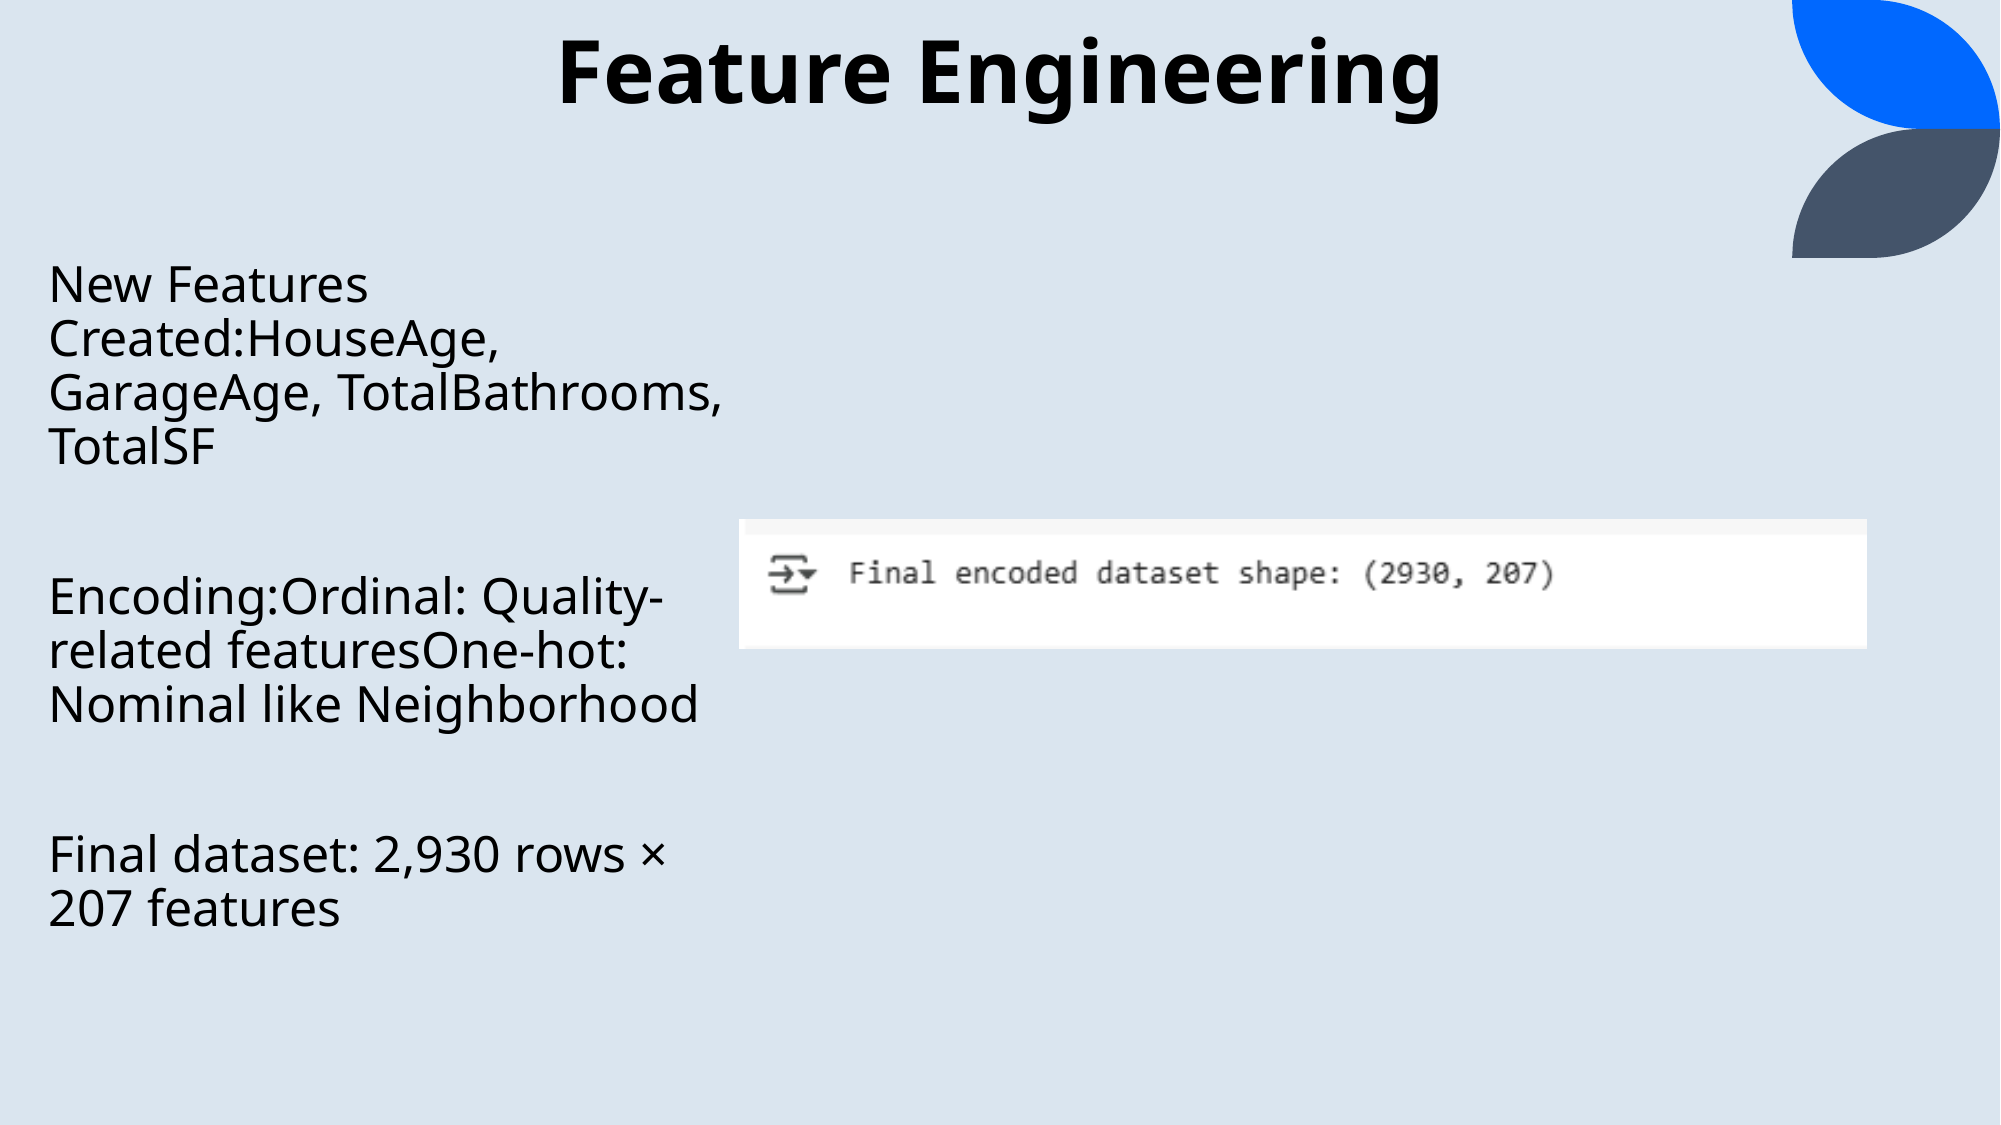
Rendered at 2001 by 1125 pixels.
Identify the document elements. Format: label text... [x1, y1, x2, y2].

picture [739, 519, 1867, 649]
title Feature Engineering [426, 12, 1574, 128]
text_box New Features Created:HouseAge, GarageAge, TotalBathrooms, TotalSF Encoding:Ordinal: Quality-related featuresOne-hot: Nominal like Neighborhood Final dataset: 2,930 rows × 207 features [33, 252, 759, 699]
